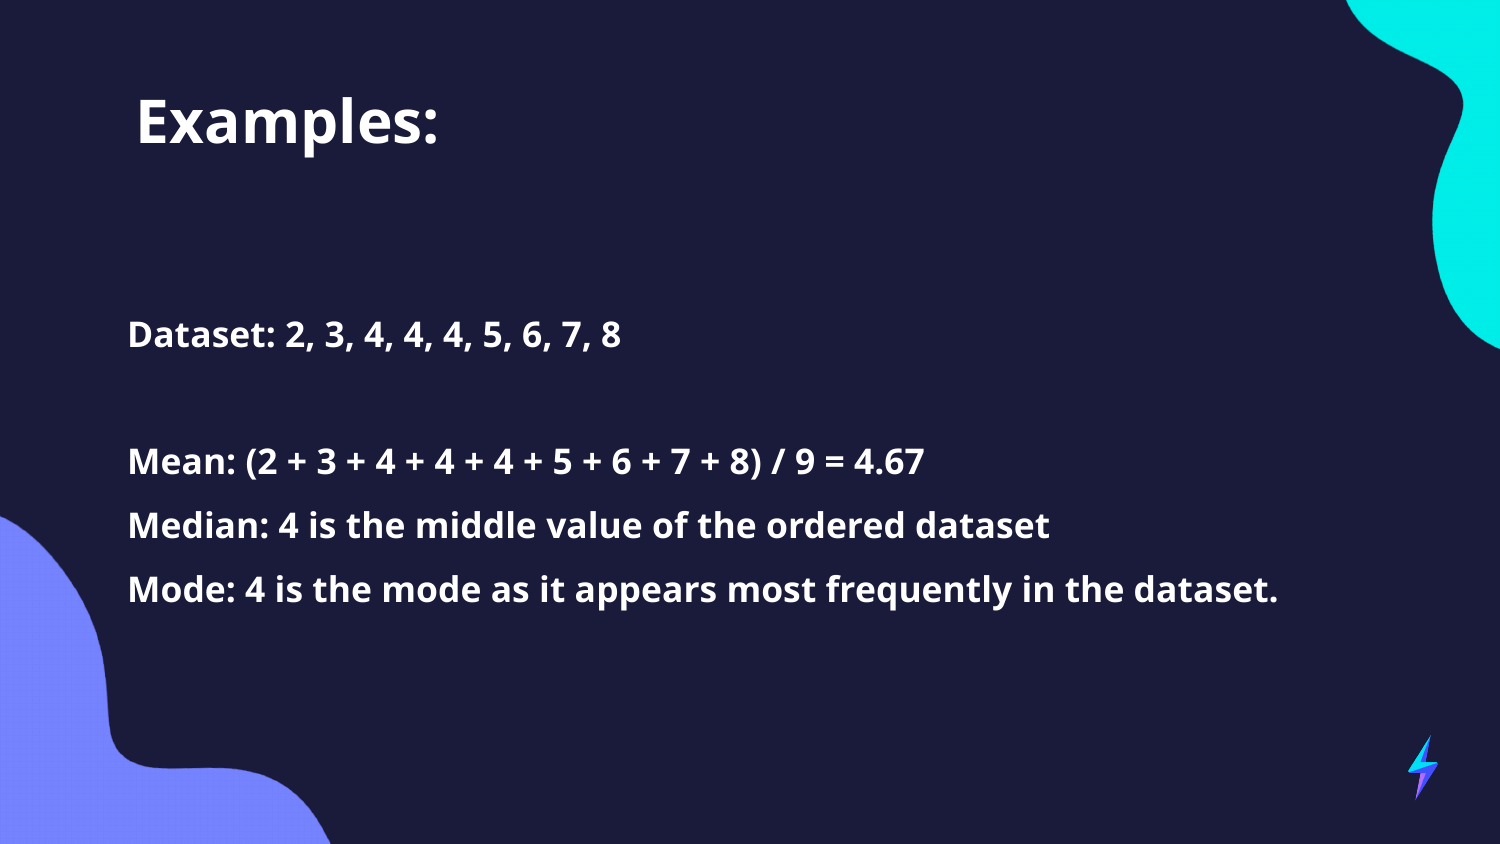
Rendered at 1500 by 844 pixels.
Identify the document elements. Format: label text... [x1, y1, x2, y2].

picture [1217, 0, 1500, 397]
text_box Examples: [26, 67, 1227, 171]
picture [0, 434, 433, 844]
picture [1408, 734, 1439, 801]
text_box Dataset: 2, 3, 4, 4, 4, 5, 6, 7, 8 Mean: (2 + 3 + 4 + 4 + 4 + 5 + 6 + 7 + 8) / 9 = 4.67 Median: 4 is the middle value of the ordered dataset Mode: 4 is the mode as it appears most frequently in the dataset. [112, 275, 1463, 625]
